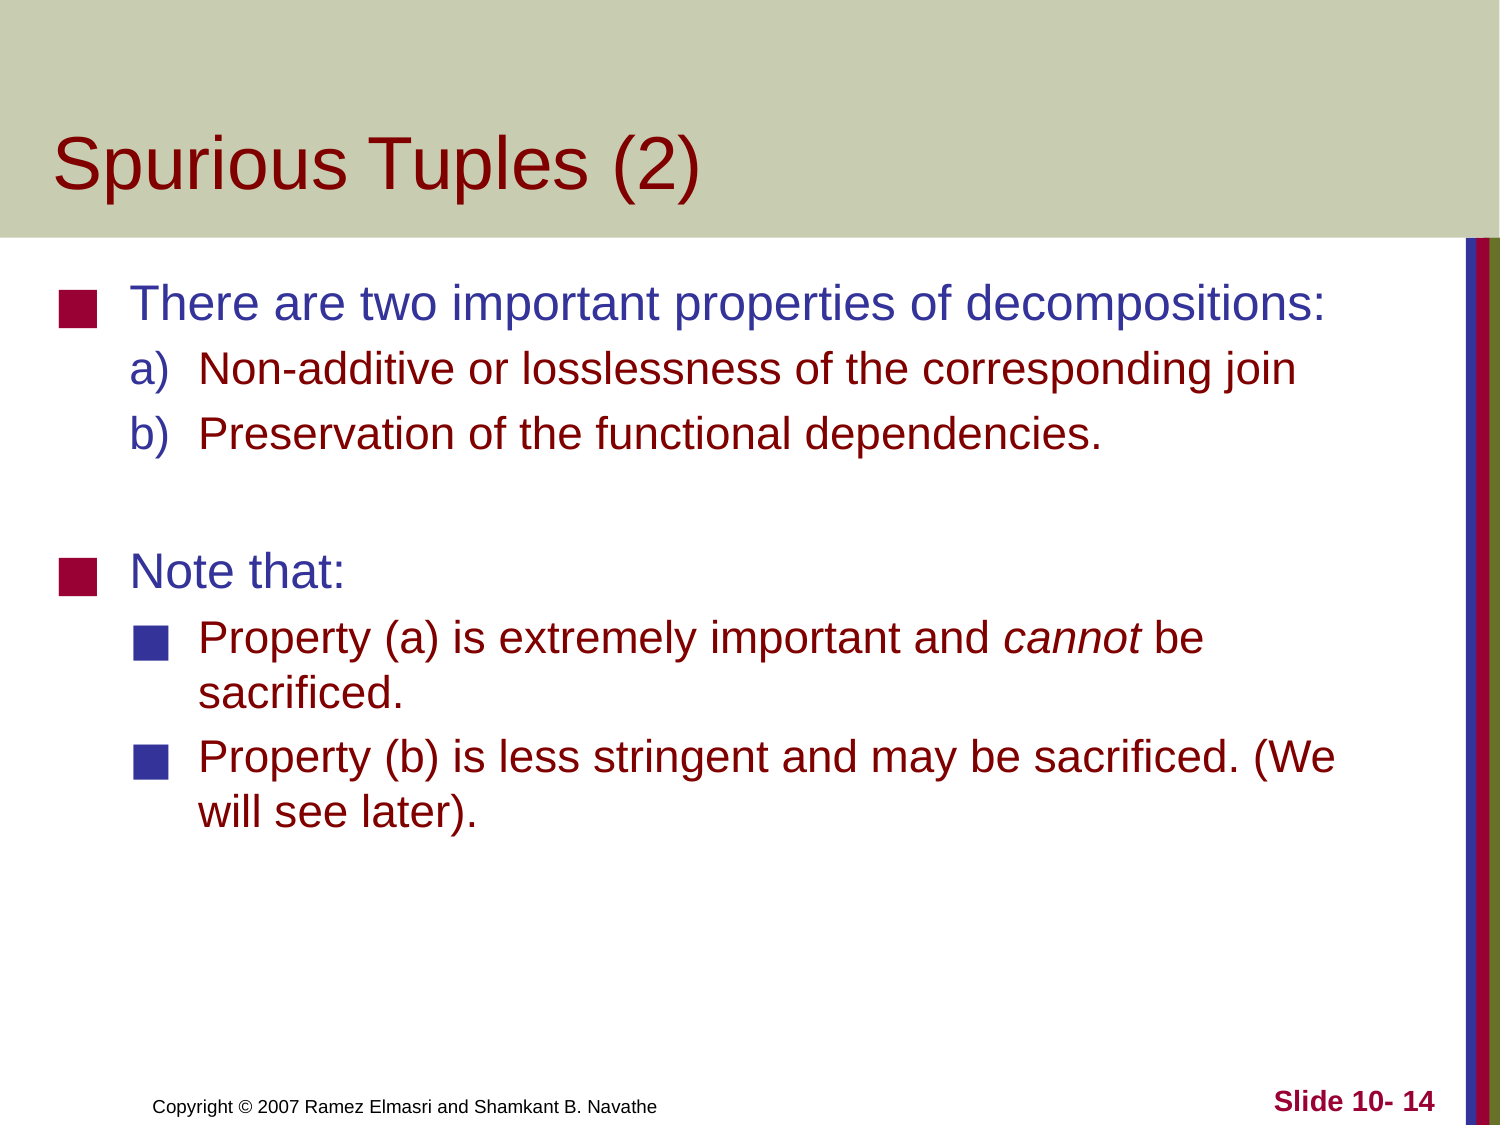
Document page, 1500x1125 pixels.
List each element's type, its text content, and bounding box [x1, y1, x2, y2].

list There are two important properties of decompositions: Non-additive or losslessness of the corresponding join Preservation of the functional dependencies. Note that: Property (a) is extremely important and cannot be sacrificed. Property (b) is less stringent and may be sacrificed. (We will see later). [39, 262, 1400, 1013]
text_box Slide 10- 14 [1137, 1049, 1450, 1125]
title Spurious Tuples (2) [37, 49, 1317, 213]
